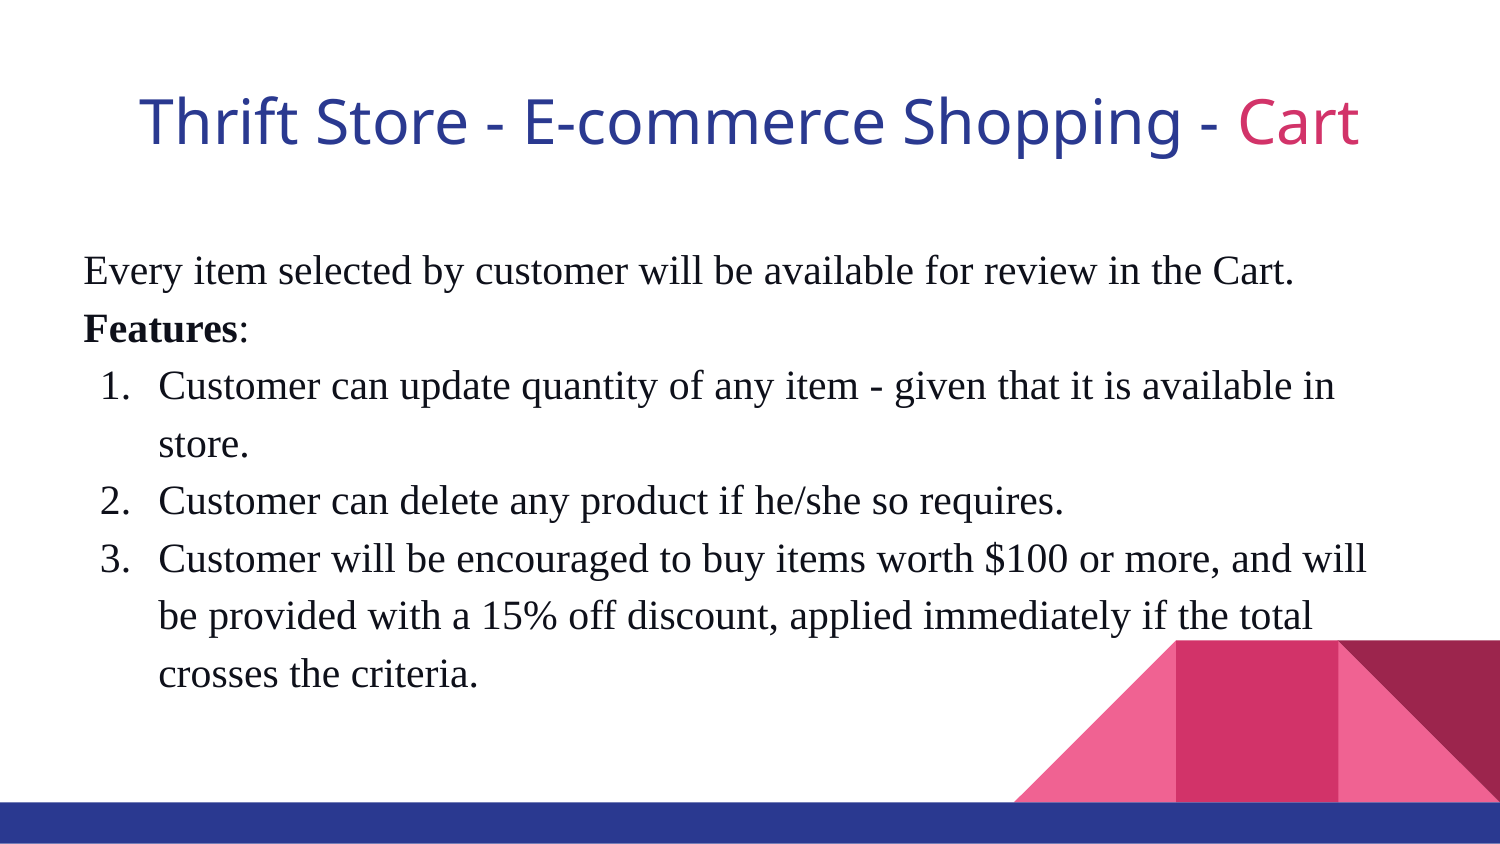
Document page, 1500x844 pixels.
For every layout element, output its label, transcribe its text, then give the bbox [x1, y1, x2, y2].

list Every item selected by customer will be available for review in the Cart. Features: Customer can update quantity of any item - given that it is available in store. Customer can delete any product if he/she so requires. Customer will be encouraged to buy items worth $100 or more, and will be provided with a 15% off discount, applied immediately if the total crosses the criteria. [68, 220, 1407, 768]
title Thrift Store - E-commerce Shopping - Cart [51, 67, 1449, 167]
